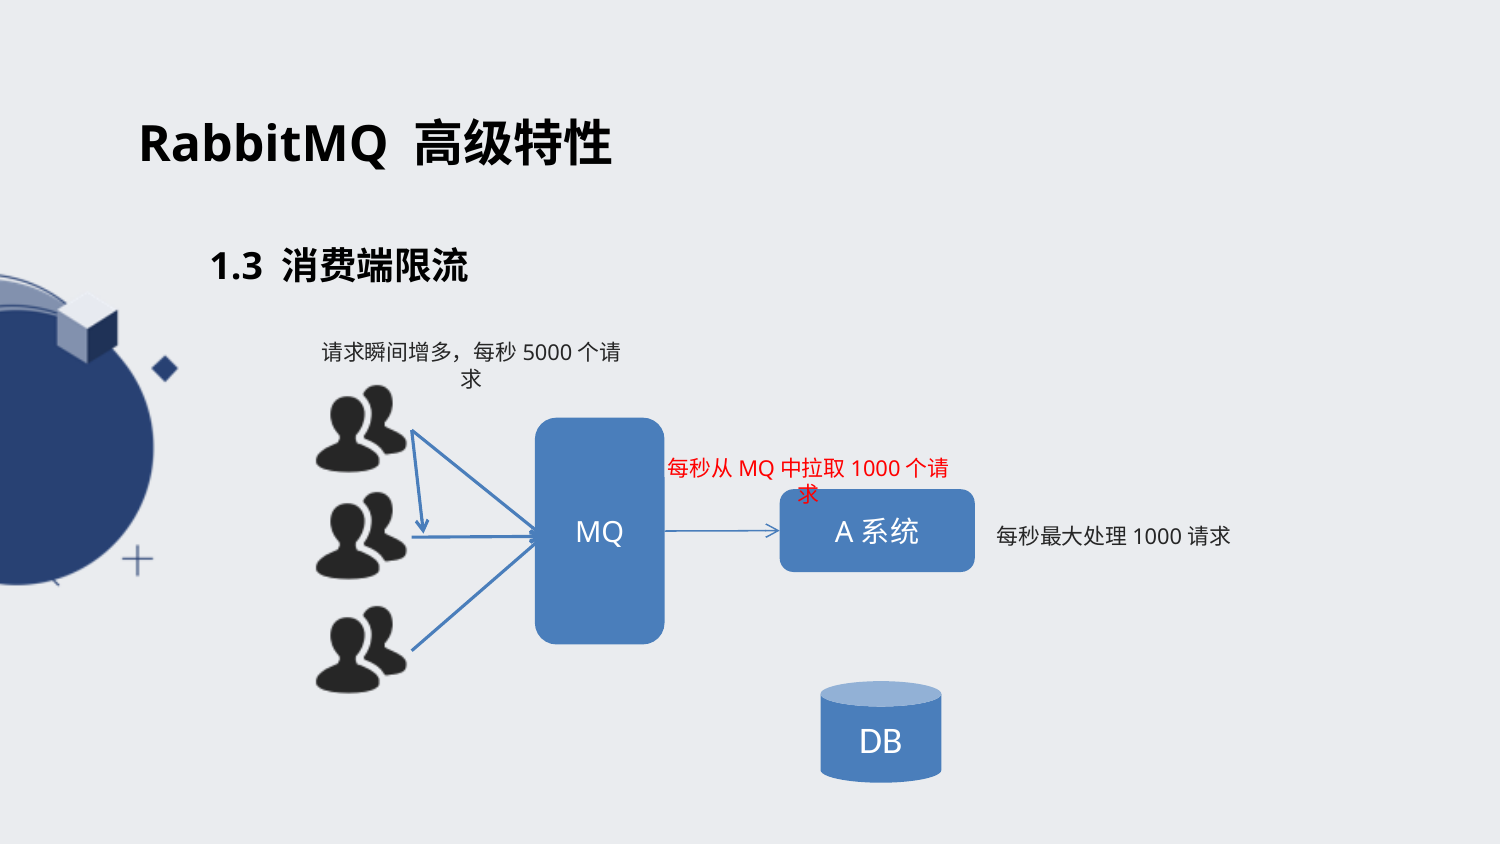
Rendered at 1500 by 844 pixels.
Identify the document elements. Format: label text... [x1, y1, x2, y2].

text_box 每秒最大处理1000请求 [974, 515, 1254, 557]
text_box A系统 [777, 490, 977, 575]
text_box 每秒从MQ中拉取1000个请求 [667, 447, 970, 515]
text_box 请求瞬间增多，每秒5000个请求 [299, 331, 644, 399]
text_box MQ [535, 415, 667, 647]
text_box RabbitMQ 高级特性 [126, 79, 1010, 213]
text_box 1.3 消费端限流 [194, 212, 1282, 295]
text_box DB [818, 679, 944, 785]
picture [0, 0, 1500, 844]
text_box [423, 536, 544, 651]
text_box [424, 429, 544, 535]
